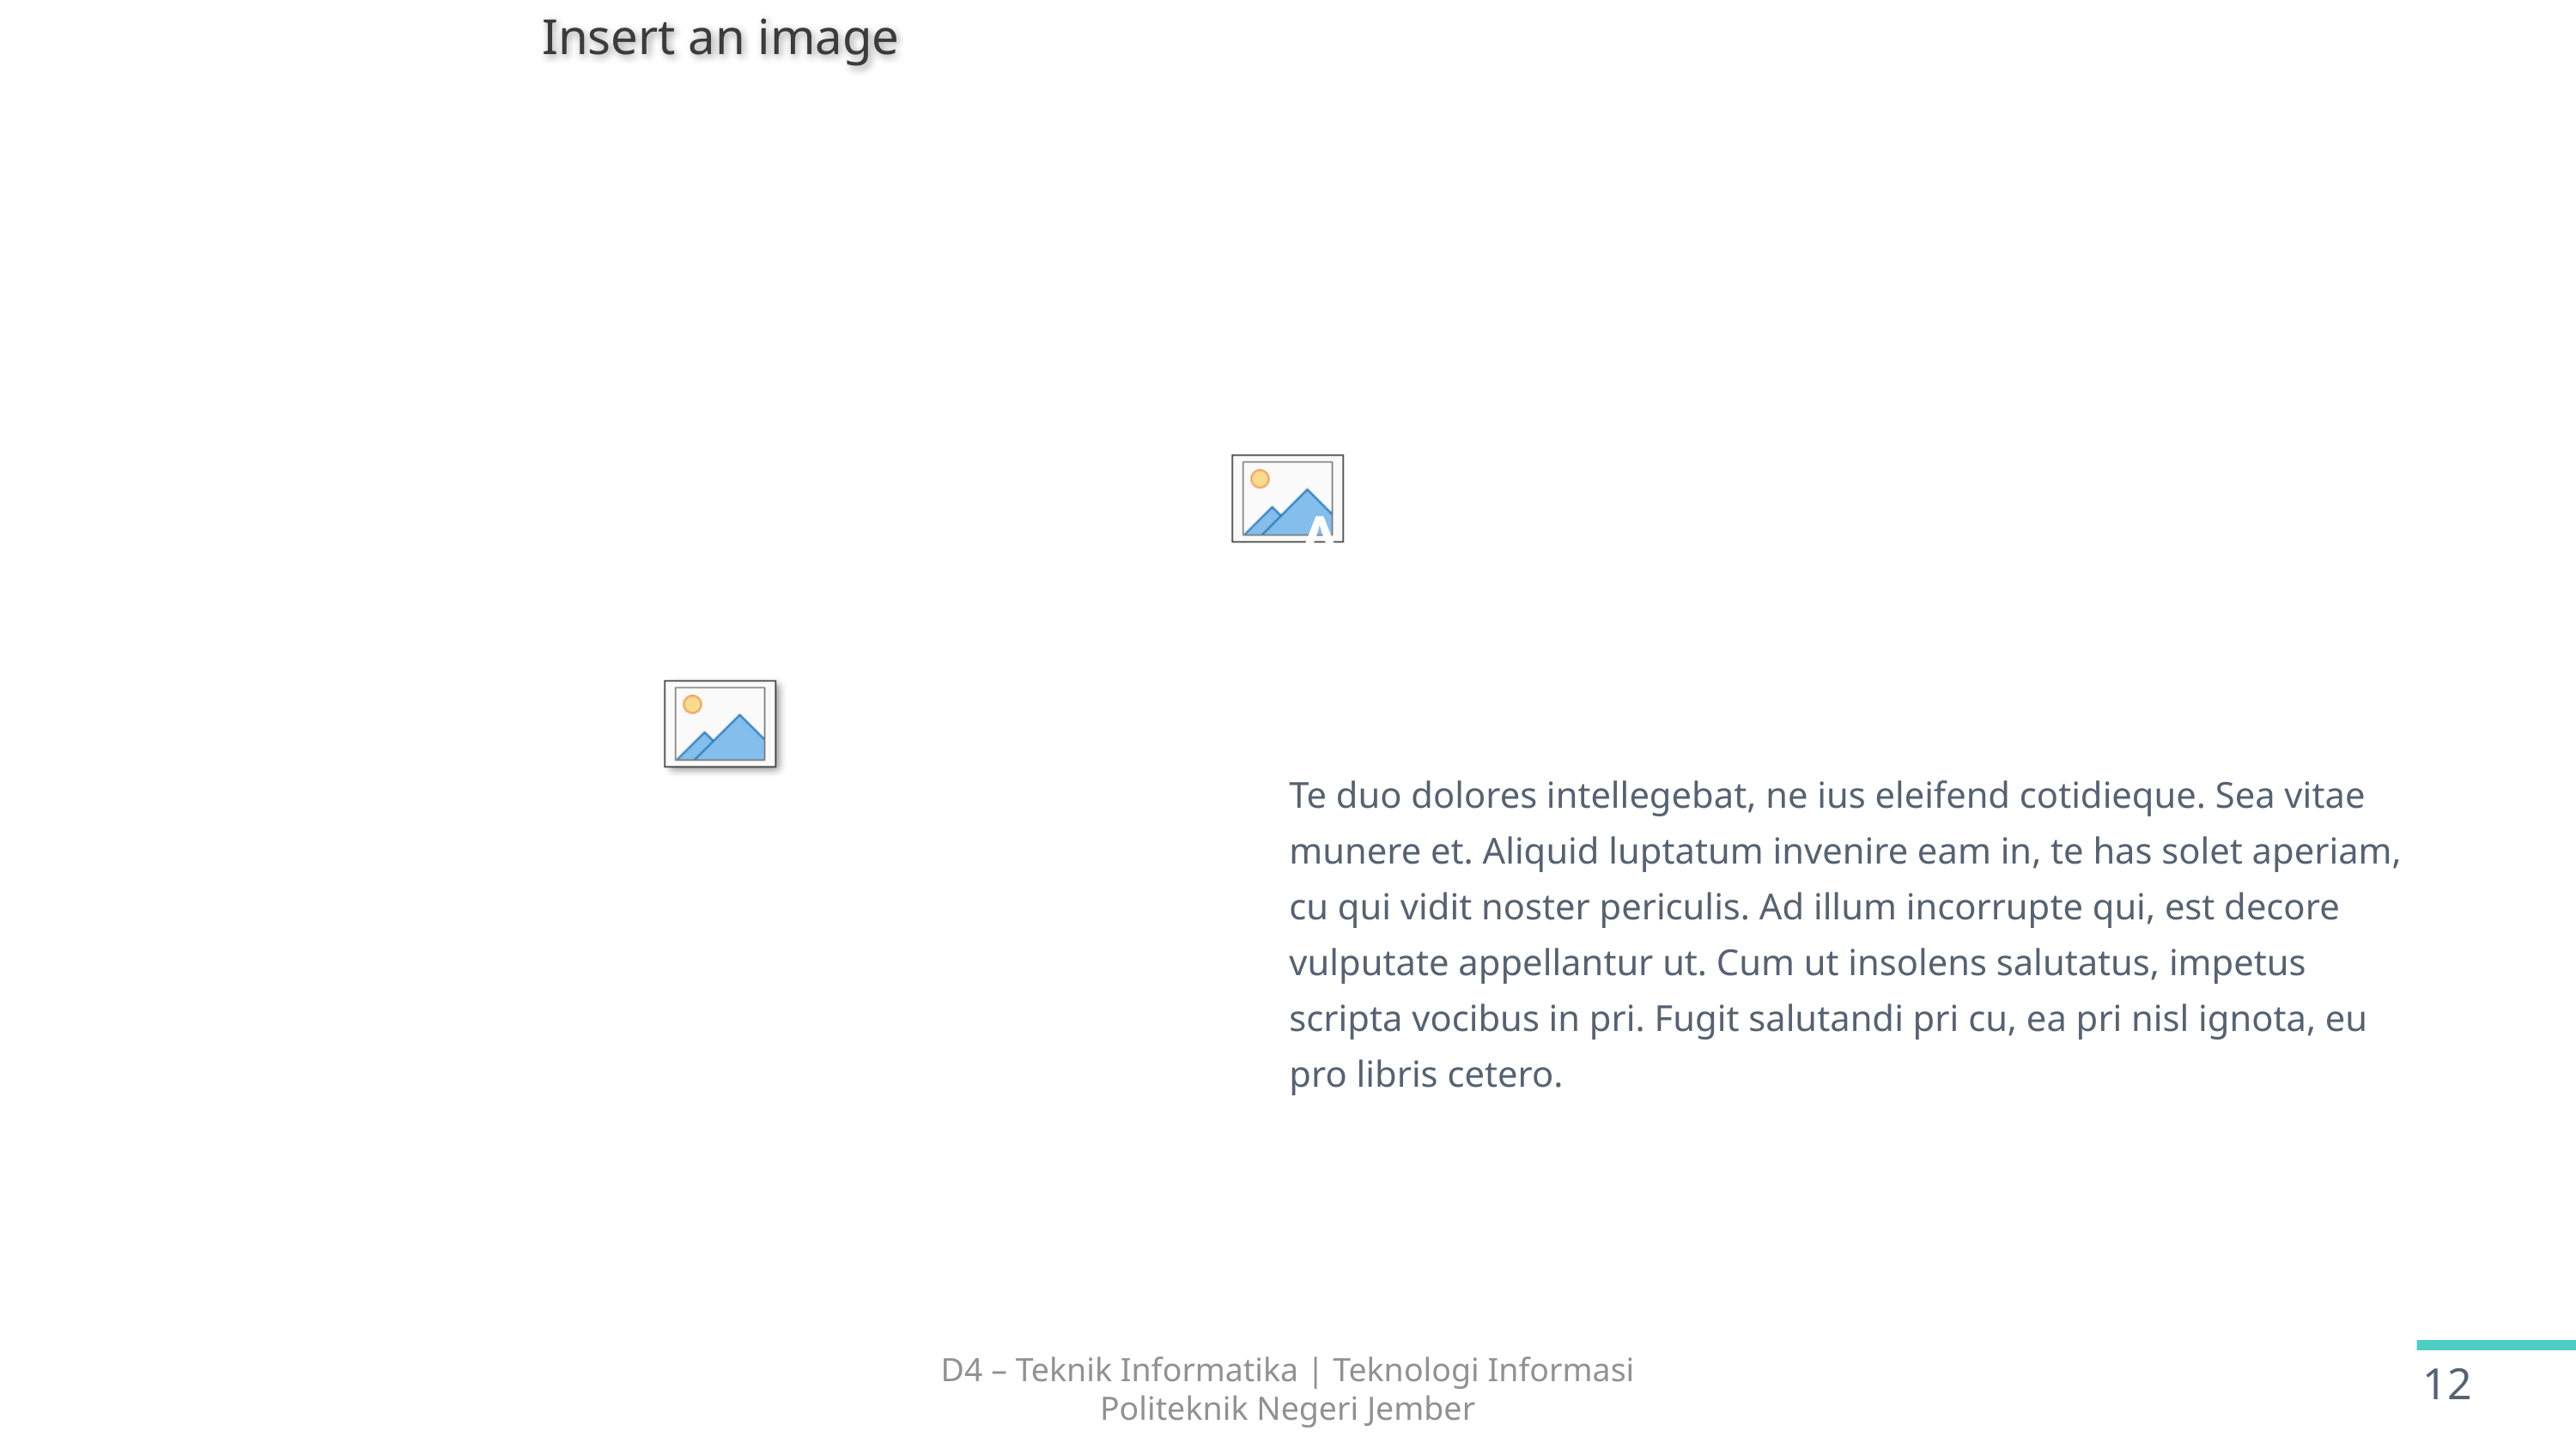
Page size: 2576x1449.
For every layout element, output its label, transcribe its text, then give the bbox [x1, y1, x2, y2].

picture [0, 0, 2576, 1449]
footer D4 – Teknik Informatika | Teknologi Informasi Politeknik Negeri Jember [1249, 1349, 1723, 1427]
slide_number 12 [2409, 1351, 2576, 1421]
list Te duo dolores intellegebat, ne ius eleifend cotidieque. Sea vitae munere et. Aliquid luptatum invenire eam in, te has solet aperiam, cu qui vidit noster periculis. Ad illum incorrupte qui, est decore vulputate appellantur ut. Cum ut insolens salutatus, impetus scripta vocibus in pri. Fugit salutandi pri cu, ea pri nisl ignota, eu pro libris cetero. [1276, 998, 2427, 1159]
